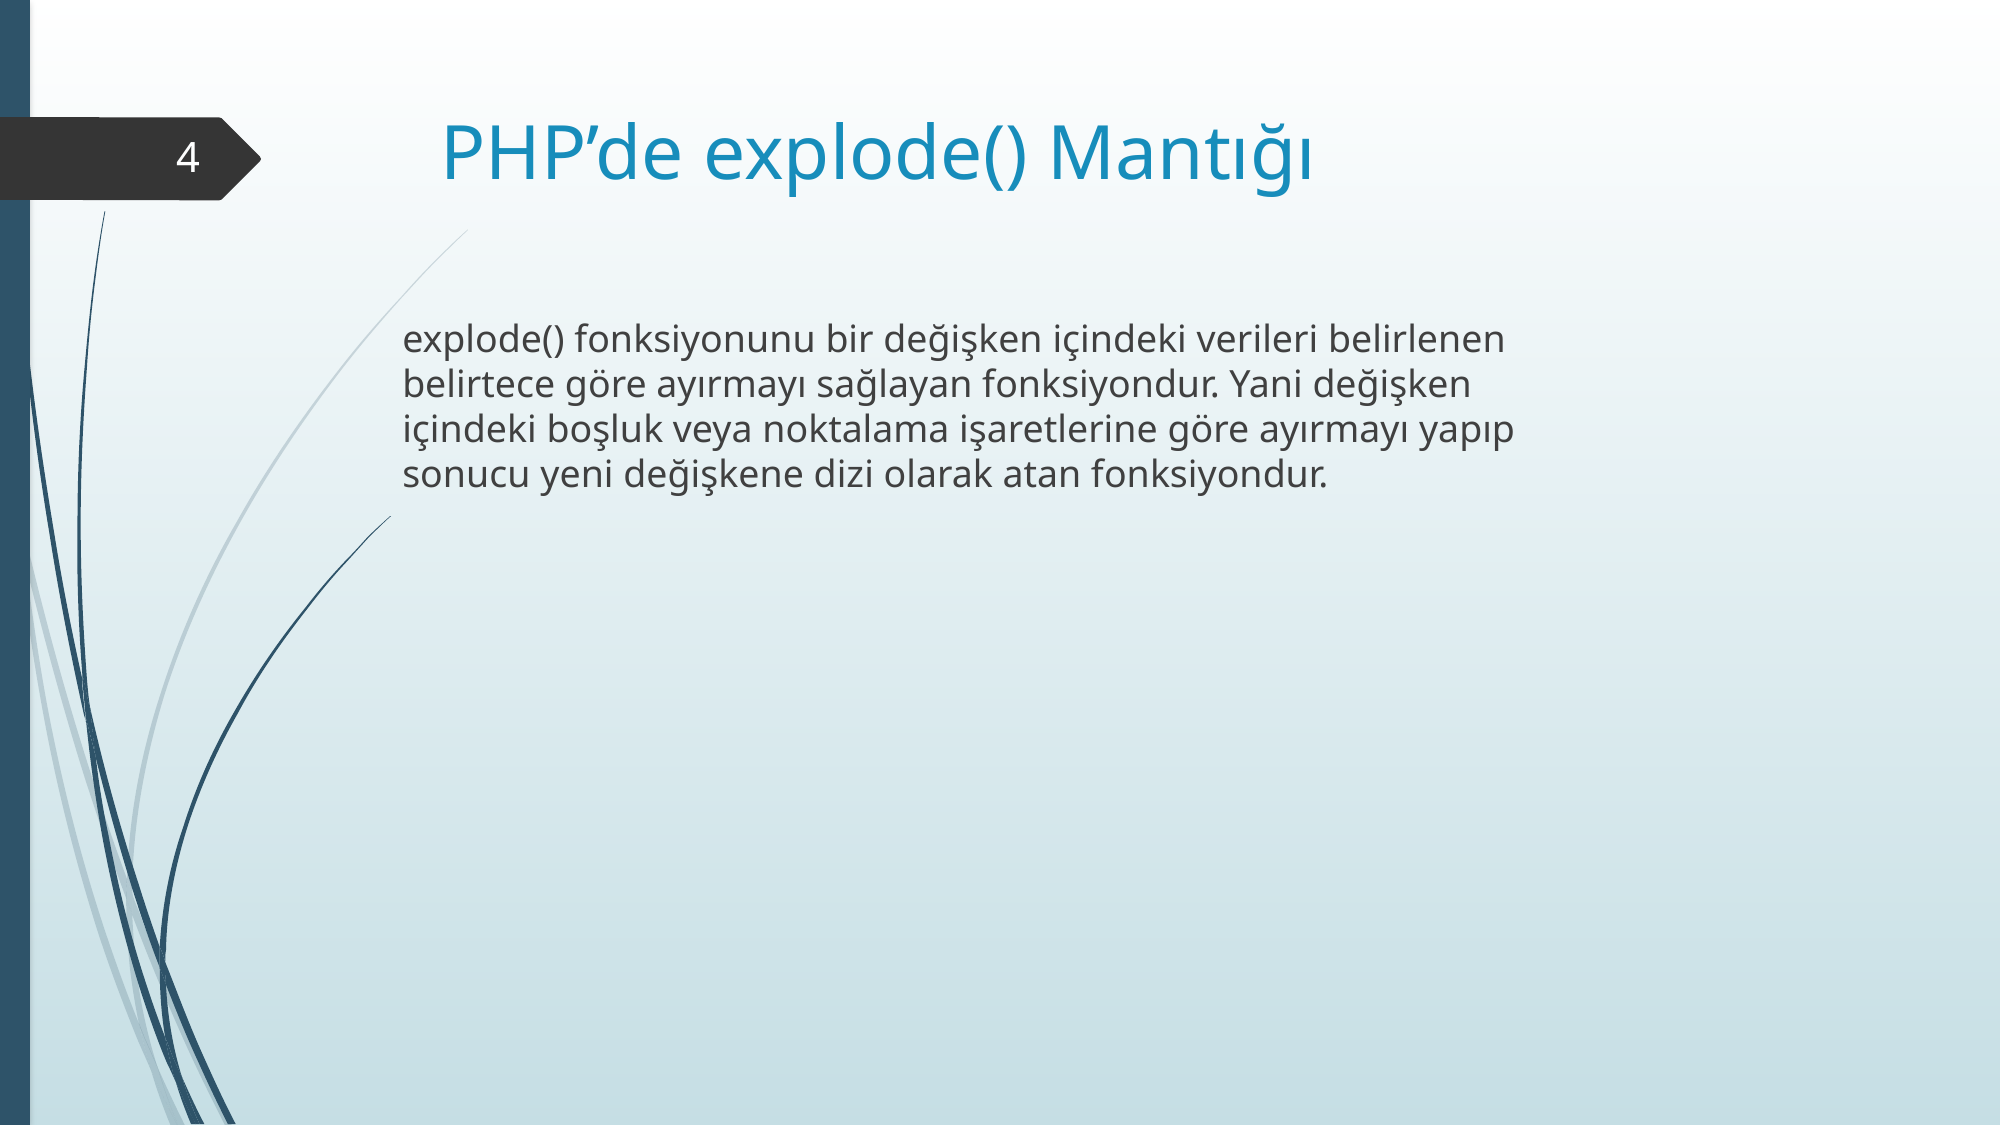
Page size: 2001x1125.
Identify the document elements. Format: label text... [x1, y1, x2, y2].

list explode() fonksiyonunu bir değişken içindeki verileri belirlenen belirtece göre ayırmayı sağlayan fonksiyondur. Yani değişken içindeki boşluk veya noktalama işaretlerine göre ayırmayı yapıp sonucu yeni değişkene dizi olarak atan fonksiyondur. [387, 307, 1613, 1061]
title PHP’de explode() Mantığı [425, 97, 1888, 308]
slide_number 4 [87, 129, 216, 190]
